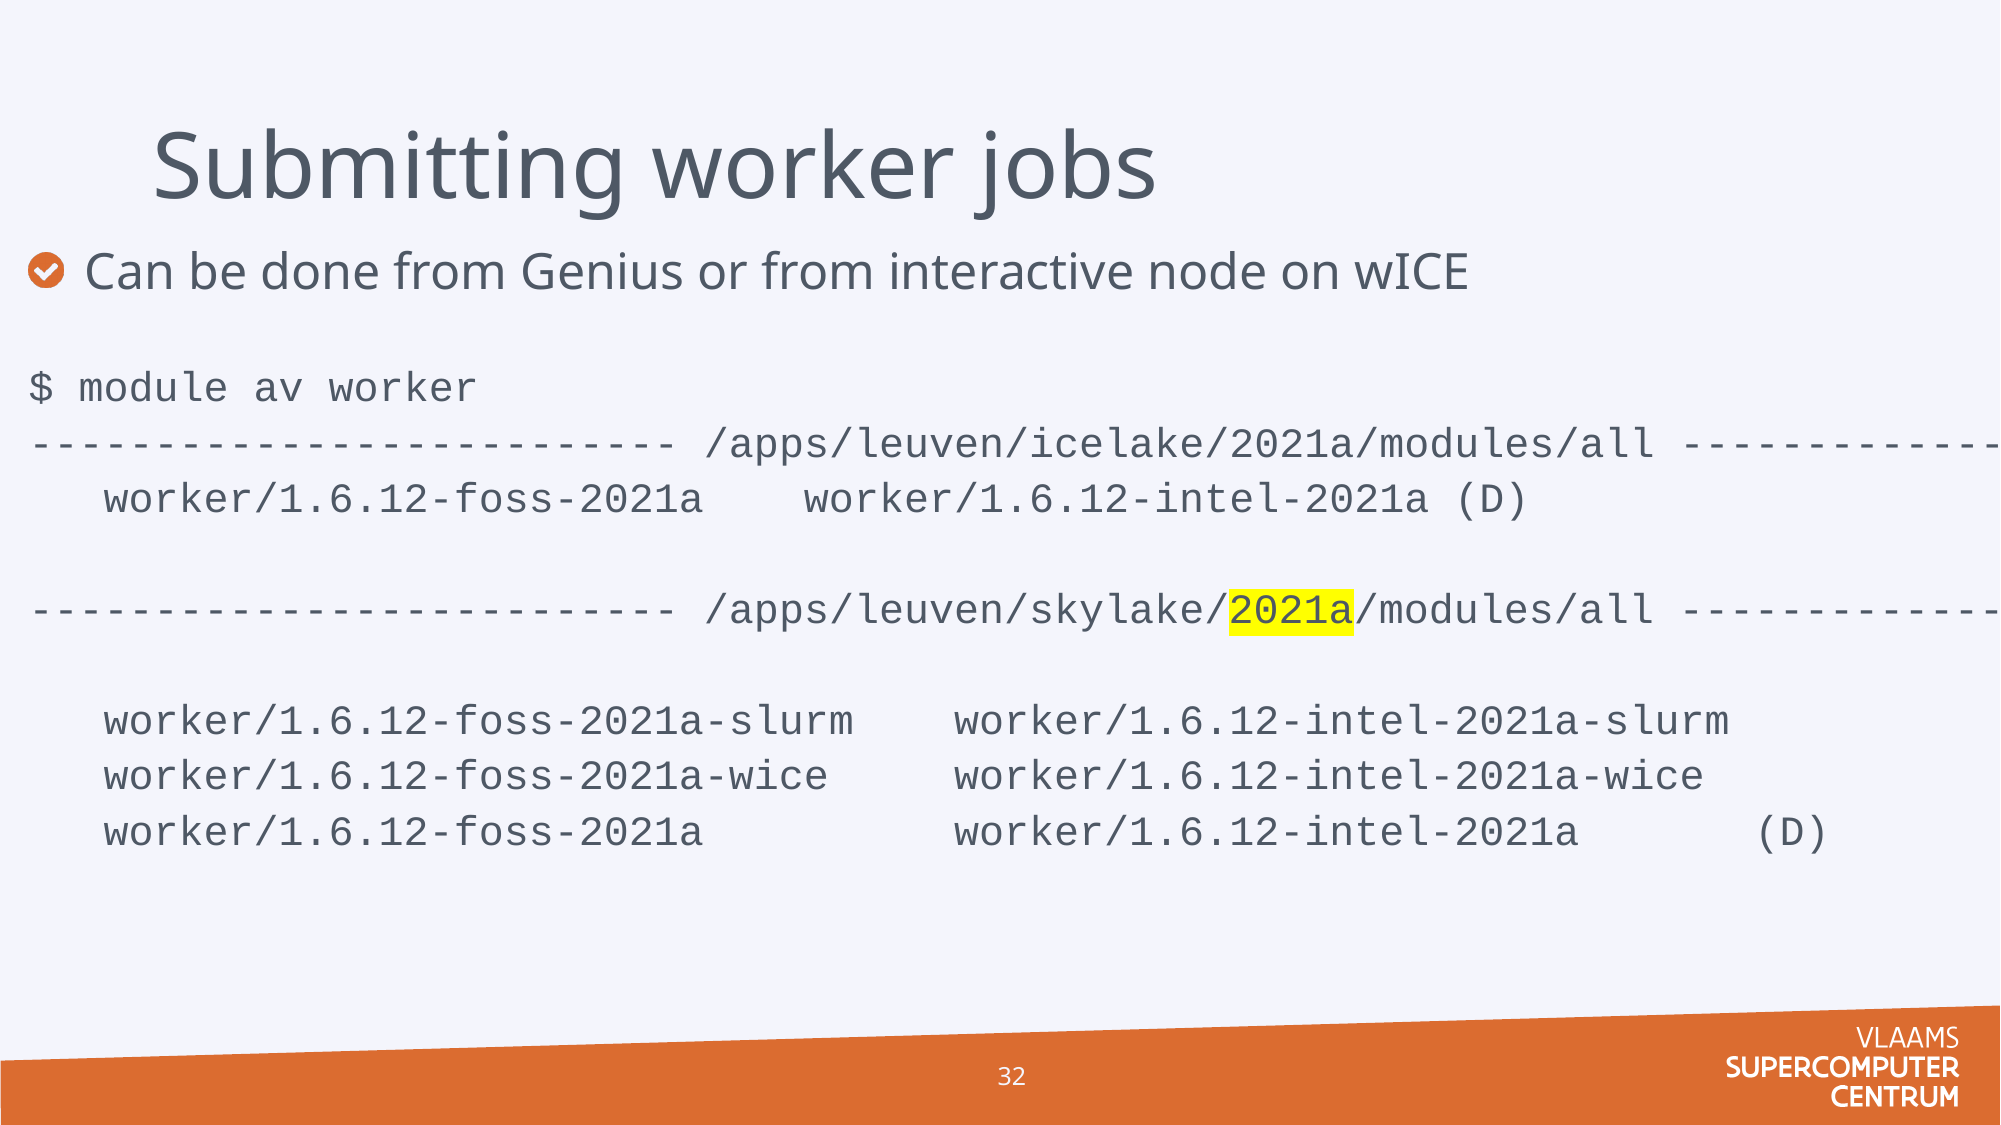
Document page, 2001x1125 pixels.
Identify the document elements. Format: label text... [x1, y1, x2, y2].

list Can be done from Genius or from interactive node on wICE $ module av worker -------------------------- /apps/leuven/icelake/2021a/modules/all ------------- worker/1.6.12-foss-2021a worker/1.6.12-intel-2021a (D) -------------------------- /apps/leuven/skylake/2021a/modules/all ------------- worker/1.6.12-foss-2021a-slurm worker/1.6.12-intel-2021a-slurm worker/1.6.12-foss-2021a-wice worker/1.6.12-intel-2021a-wice worker/1.6.12-foss-2021a worker/1.6.12-intel-2021a (D) [0, 246, 2000, 973]
title Submitting worker jobs [137, 59, 1863, 246]
picture [28, 252, 64, 288]
slide_number 32 [958, 1047, 1042, 1108]
picture [1725, 1021, 1960, 1117]
